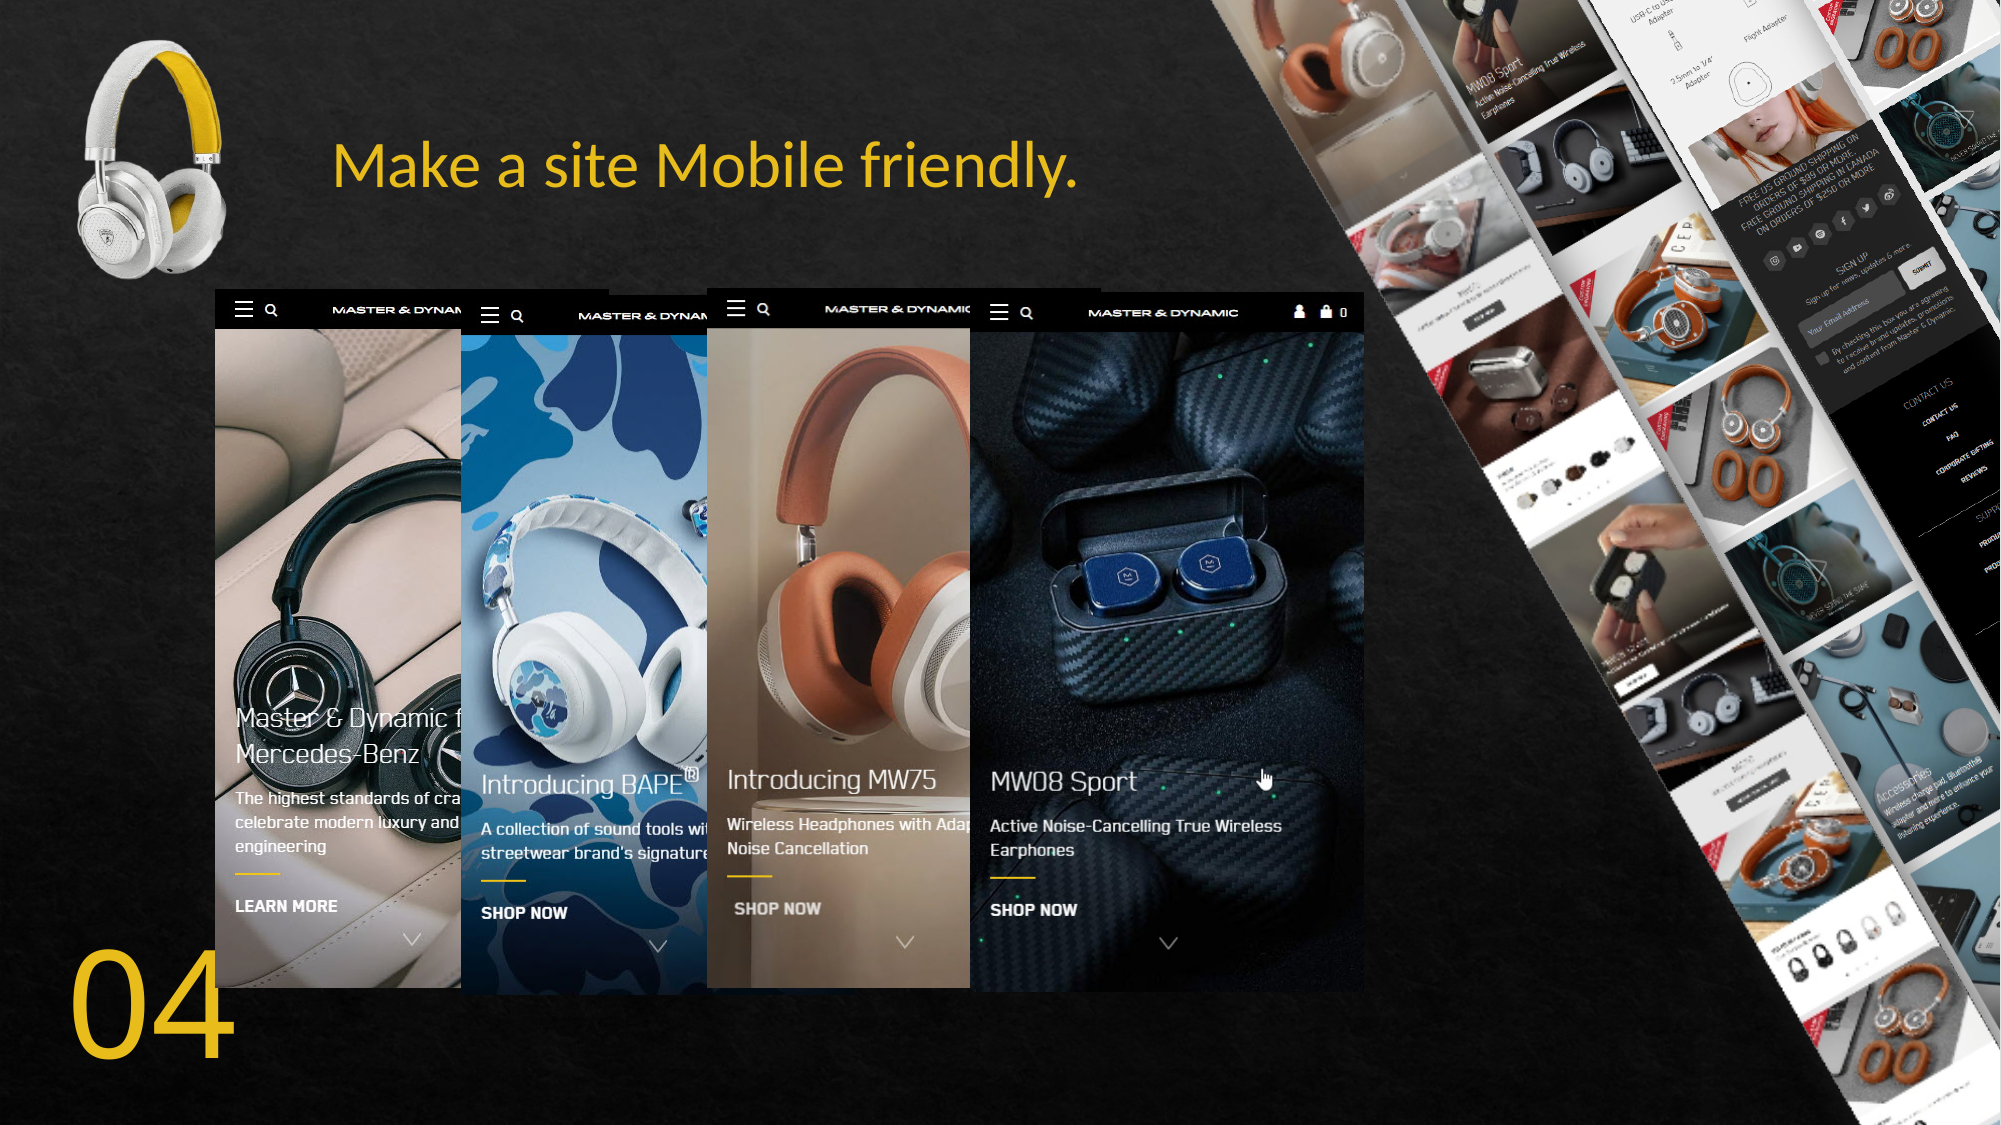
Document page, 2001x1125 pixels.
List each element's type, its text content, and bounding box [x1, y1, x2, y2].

text_box Make a site Mobile friendly. [316, 113, 1298, 209]
picture [1213, 0, 2000, 1125]
picture [51, 26, 1364, 996]
text_box 04 [51, 901, 256, 1097]
